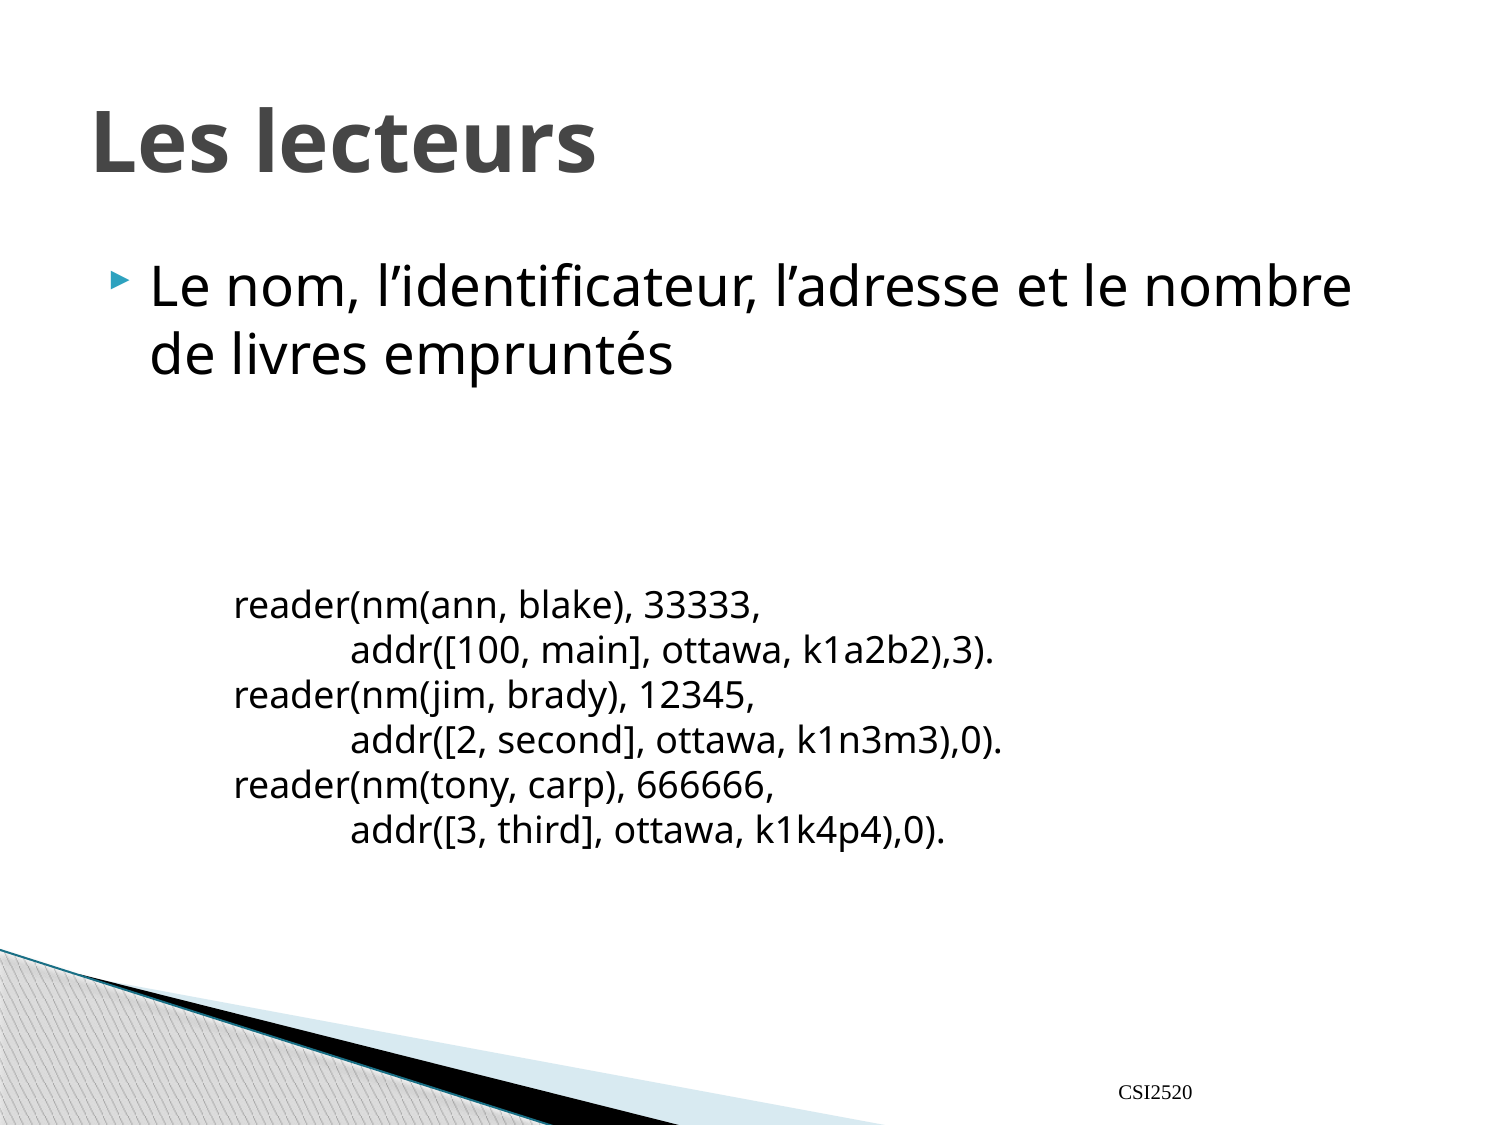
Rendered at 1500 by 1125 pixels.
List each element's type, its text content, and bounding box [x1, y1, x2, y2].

slide_number CSI2520 [1103, 1051, 1419, 1112]
title Les lecteurs [75, 45, 1425, 233]
list Le nom, l’identificateur, l’adresse et le nombre de livres empruntés [75, 243, 1425, 986]
text_box reader(nm(ann, blake), 33333, addr([100, main], ottawa, k1a2b2),3). reader(nm(jim, brady), 12345, addr([2, second], ottawa, k1n3m3),0). reader(nm(tony, carp), 666666, addr([3, third], ottawa, k1k4p4),0). [218, 574, 1318, 859]
